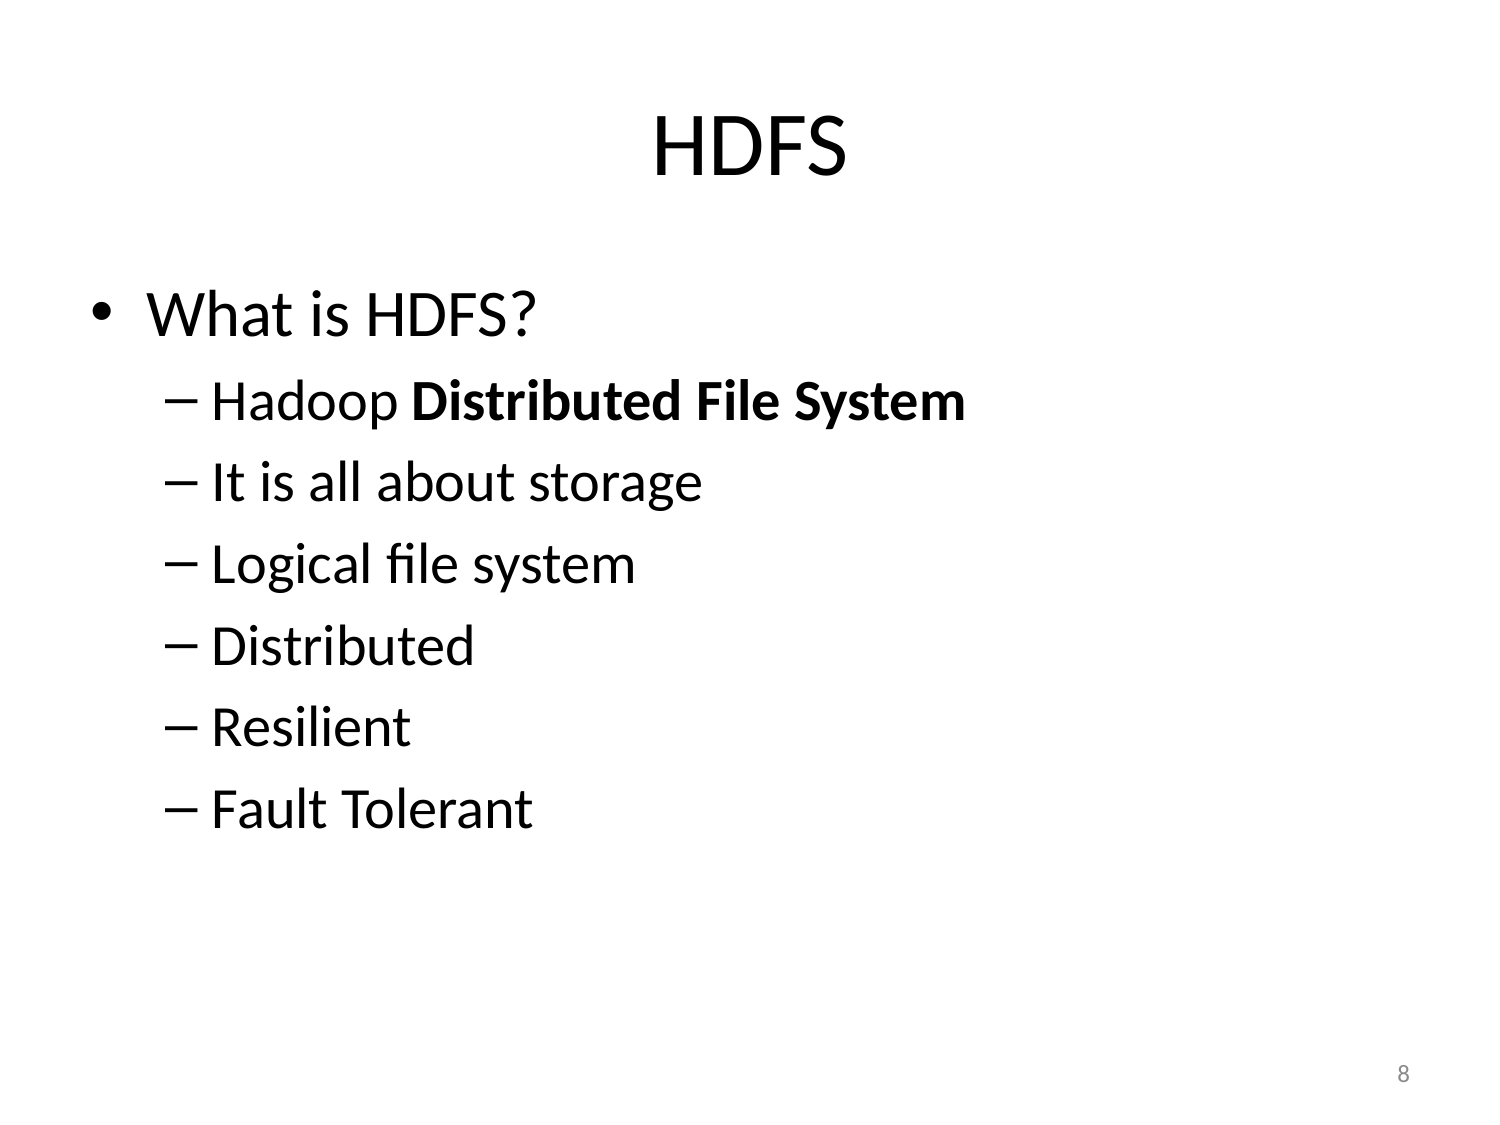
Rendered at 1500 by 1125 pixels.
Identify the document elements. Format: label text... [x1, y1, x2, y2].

list What is HDFS? Hadoop Distributed File System It is all about storage Logical file system Distributed Resilient Fault Tolerant [75, 262, 1425, 1005]
slide_number 8 [1074, 1042, 1425, 1103]
title HDFS [75, 45, 1425, 233]
